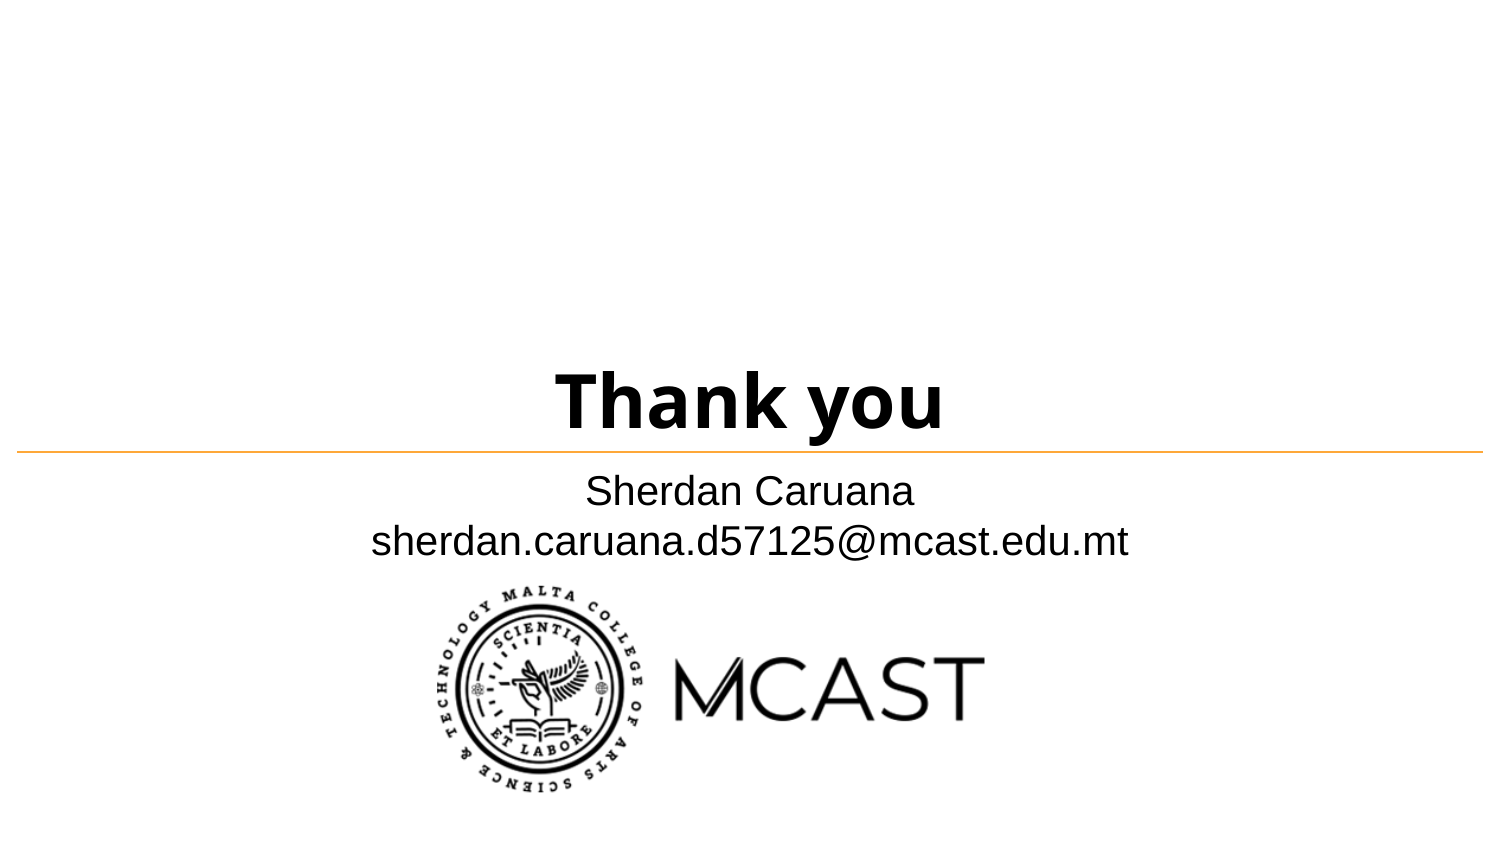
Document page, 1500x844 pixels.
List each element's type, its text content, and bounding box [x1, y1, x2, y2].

title Thank you Sherdan Caruana sherdan.caruana.d57125@mcast.edu.mt [51, 352, 1449, 451]
title Thank you Sherdan Caruana sherdan.caruana.d57125@mcast.edu.mt [51, 460, 1449, 566]
picture [423, 580, 1077, 809]
